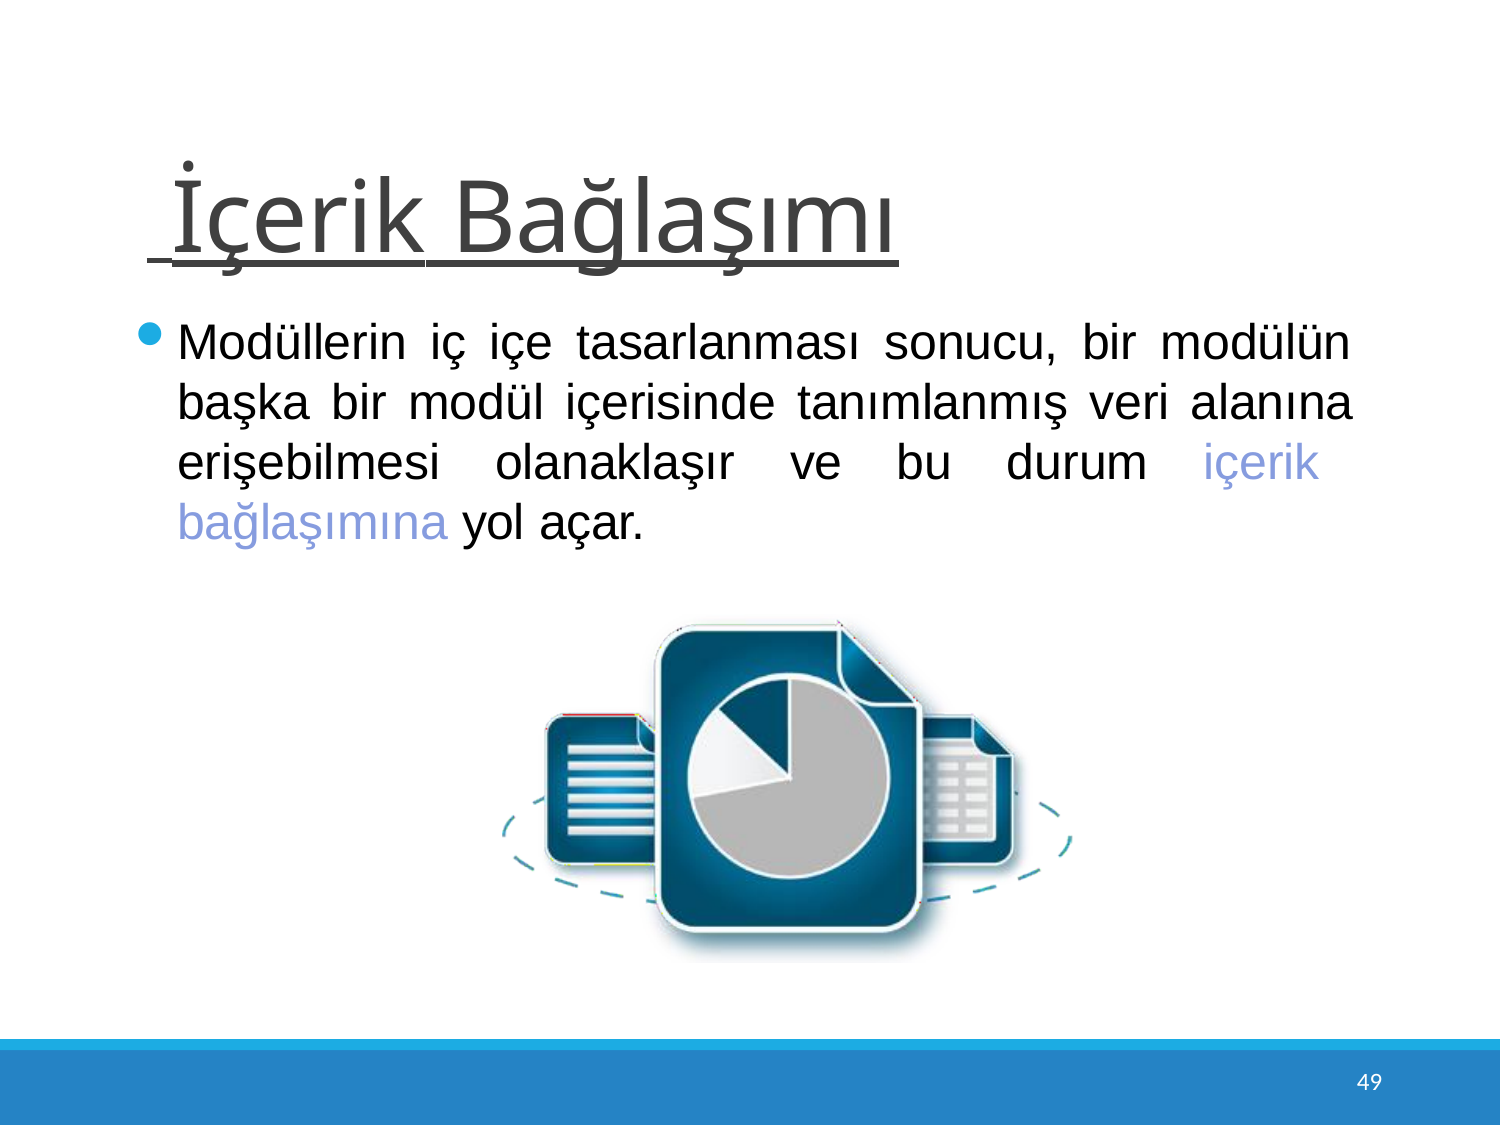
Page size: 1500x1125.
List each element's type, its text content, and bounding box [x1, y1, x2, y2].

slide_number 62 [1338, 1069, 1386, 1125]
title İçerik Bağlaşımı [124, 150, 1376, 393]
text_box [502, 614, 1073, 963]
text_box Modüllerin iç içe tasarlanması sonucu, bir modülün başka bir modül içerisinde tanımlanmış veri alanına erişebilmesi olanaklaşır ve bu durum içerik bağlaşımına yol açar. [132, 307, 1376, 550]
